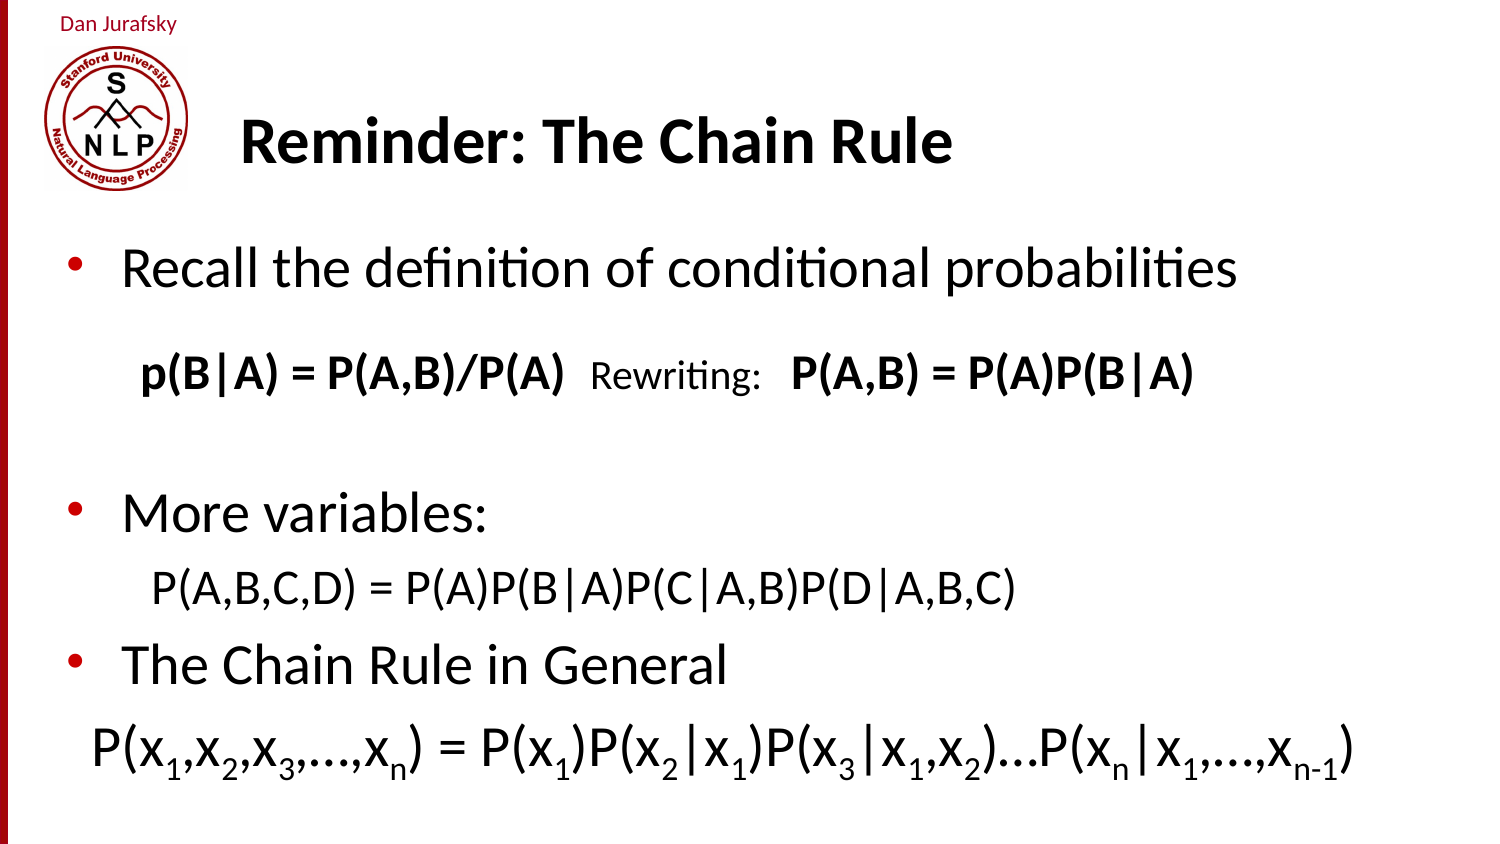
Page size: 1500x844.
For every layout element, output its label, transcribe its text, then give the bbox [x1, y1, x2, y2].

picture [44, 46, 188, 191]
title Reminder: The Chain Rule [225, 62, 1450, 185]
list Recall the definition of conditional probabilities p(B|A) = P(A,B)/P(A) Rewriting: P(A,B) = P(A)P(B|A) More variables: P(A,B,C,D) = P(A)P(B|A)P(C|A,B)P(D|A,B,C) The Chain Rule in General P(x1,x2,x3,…,xn) = P(x1)P(x2|x1)P(x3|x1,x2)…P(xn|x1,…,xn-1) [50, 221, 1450, 822]
